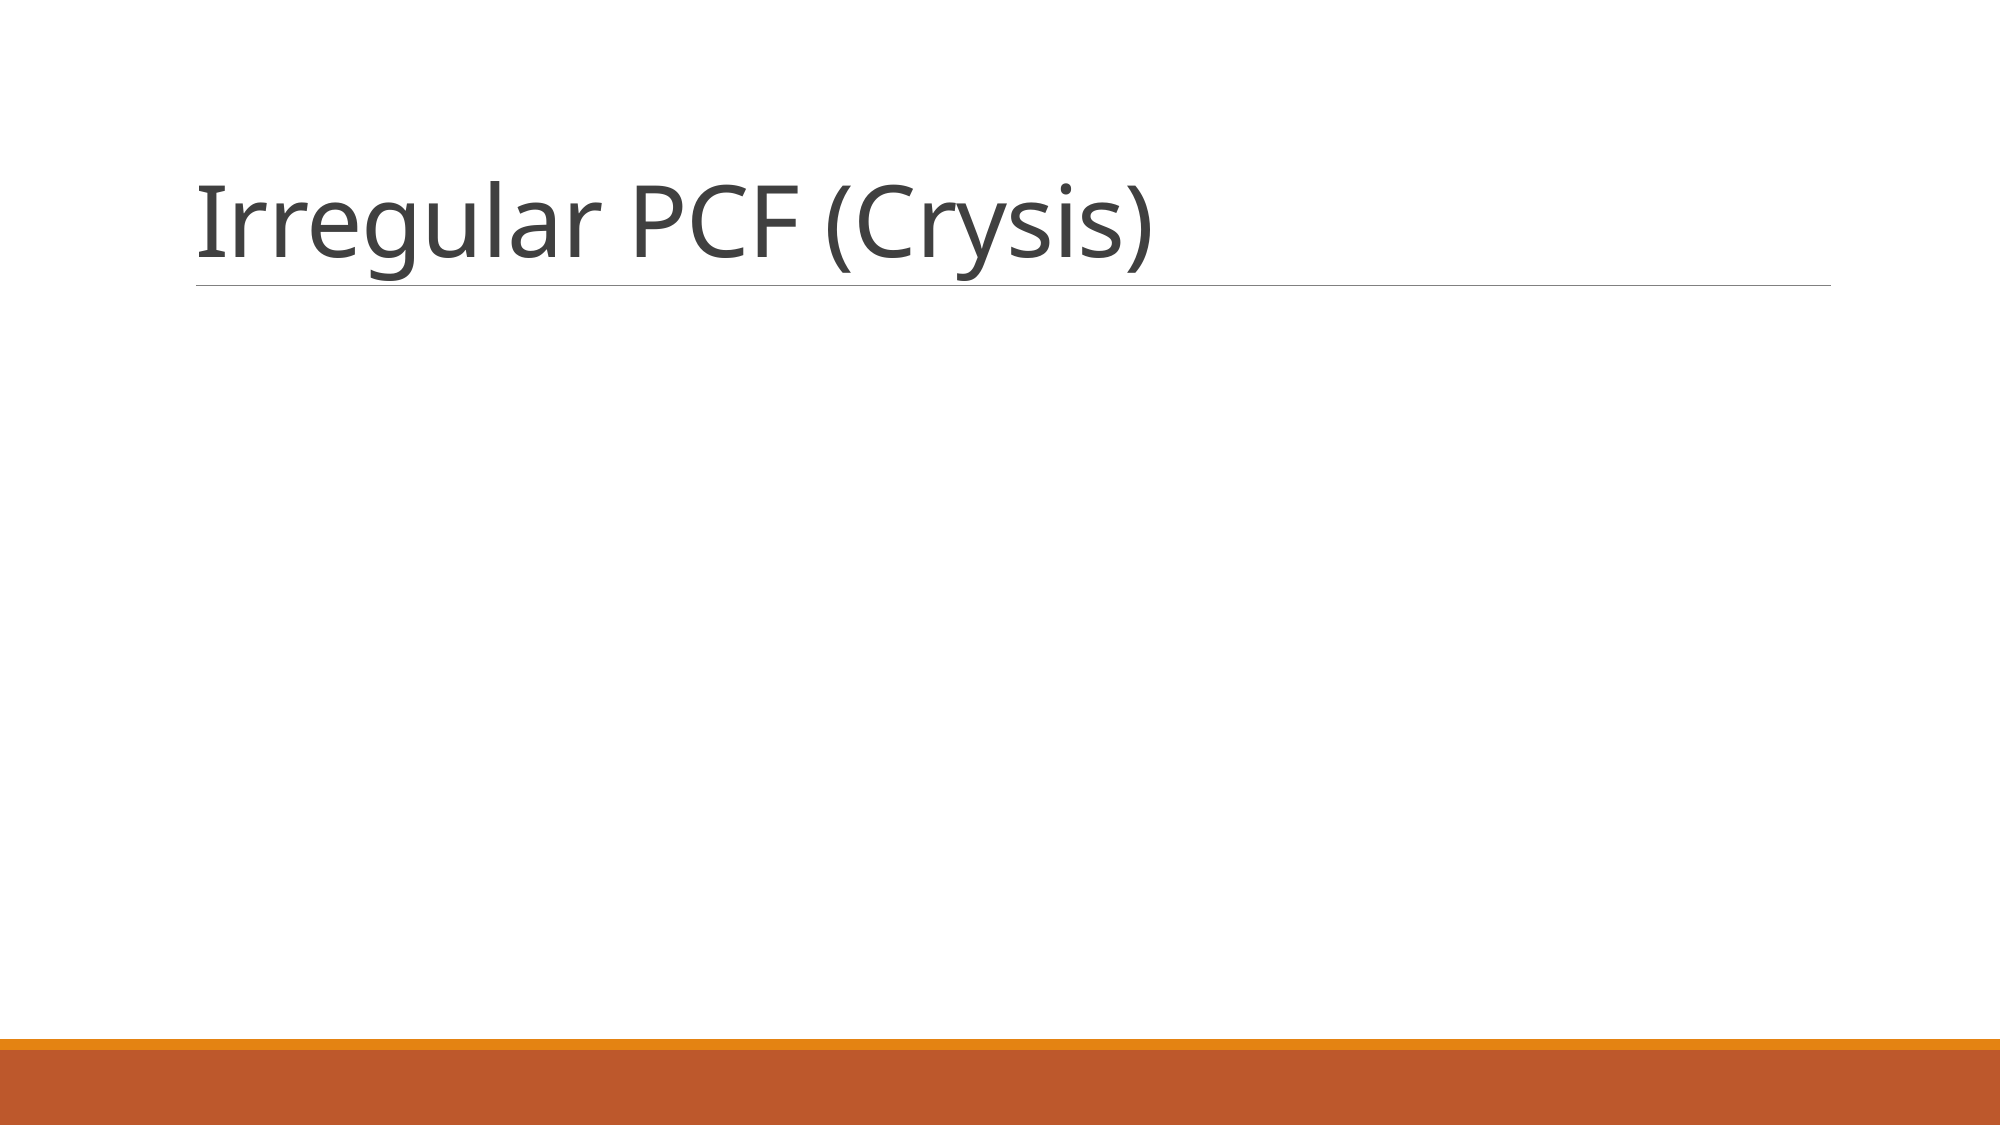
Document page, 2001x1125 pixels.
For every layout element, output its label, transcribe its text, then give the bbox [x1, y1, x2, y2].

title Irregular PCF (Crysis) [180, 47, 1830, 285]
